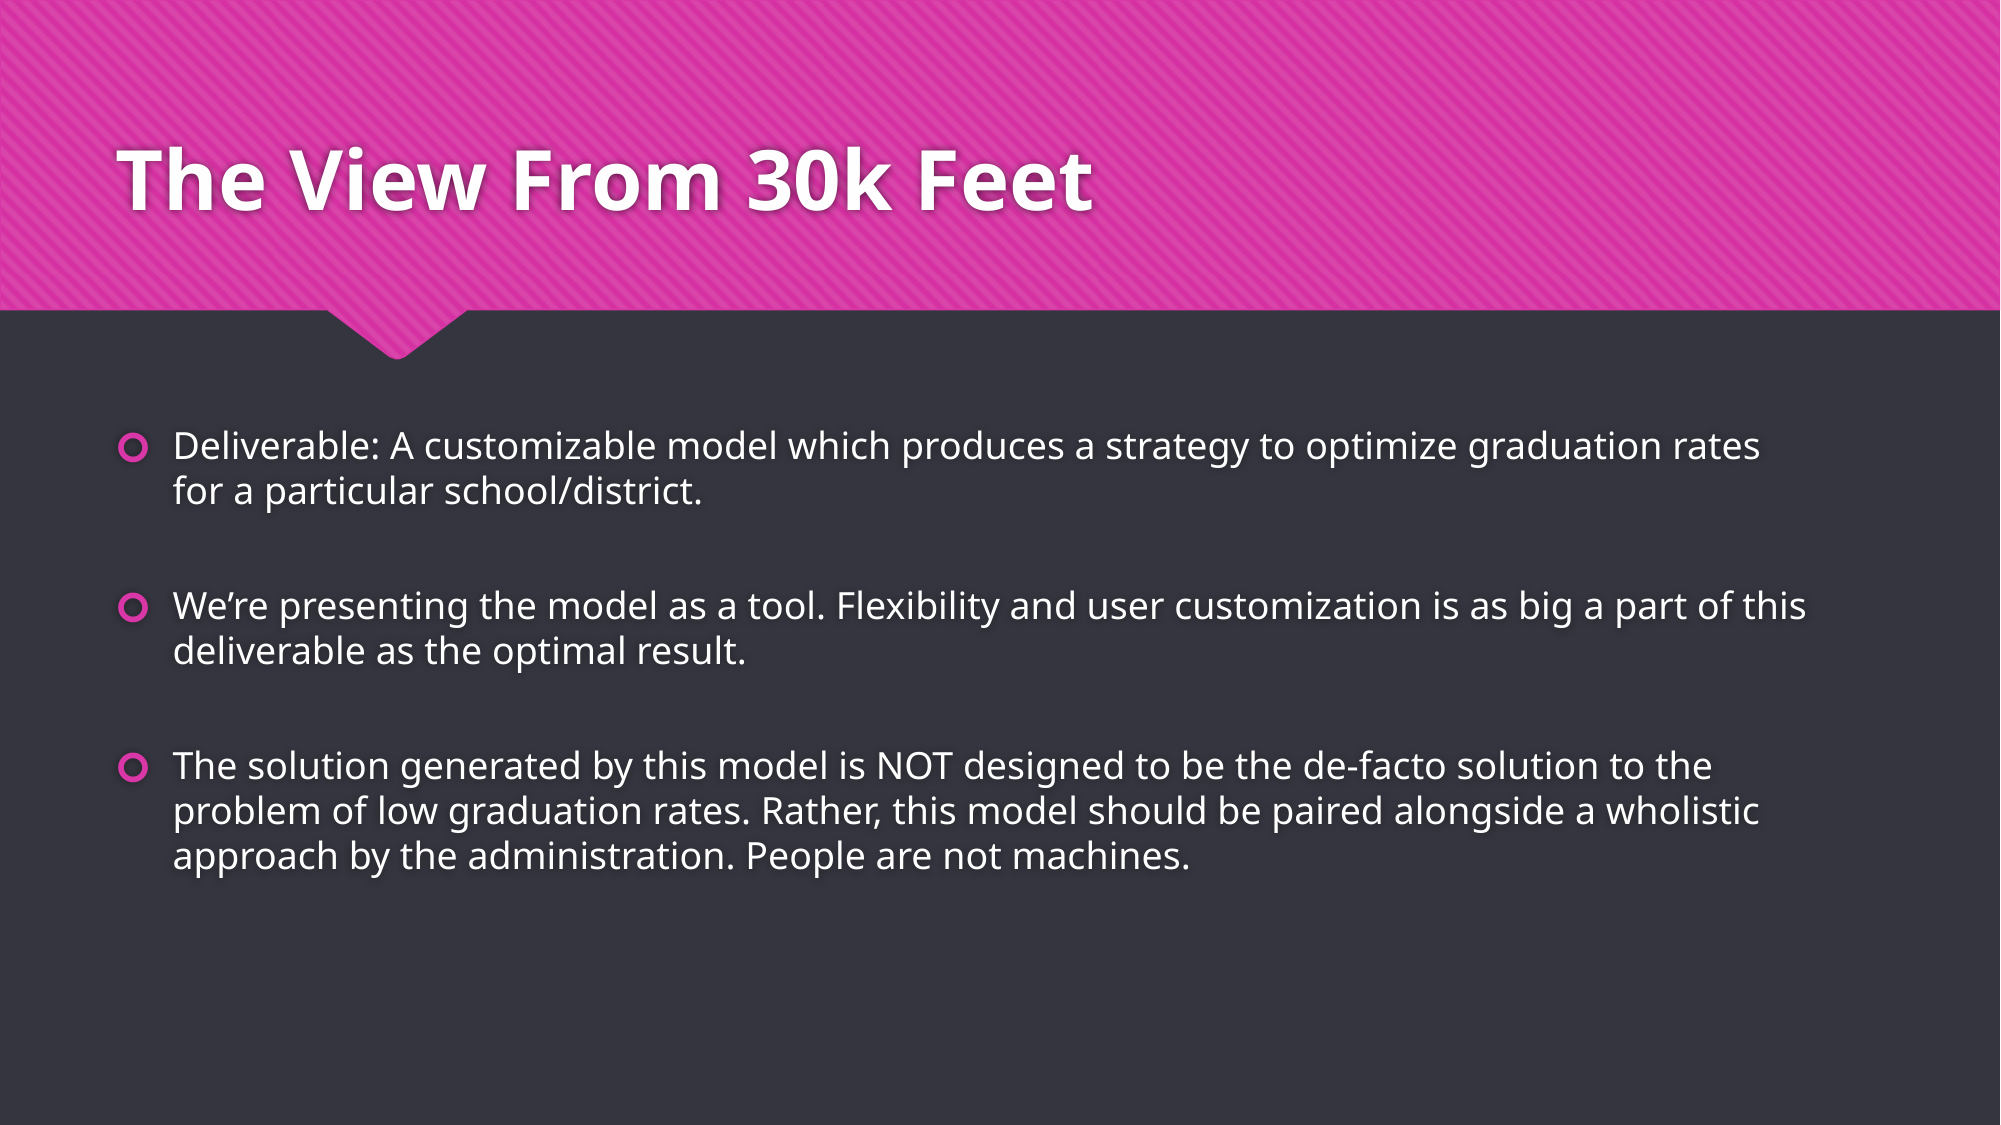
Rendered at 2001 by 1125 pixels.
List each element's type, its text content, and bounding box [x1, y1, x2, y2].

text_box Deliverable: A customizable model which produces a strategy to optimize graduation rates for a particular school/district. We’re presenting the model as a tool. Flexibility and user customization is as big a part of this deliverable as the optimal result. The solution generated by this model is NOT designed to be the de-facto solution to the problem of low graduation rates. Rather, this model should be paired alongside a wholistic approach by the administration. People are not machines. [101, 414, 1833, 1011]
title The View From 30k Feet [100, 75, 1836, 235]
picture [1, 1, 1999, 357]
